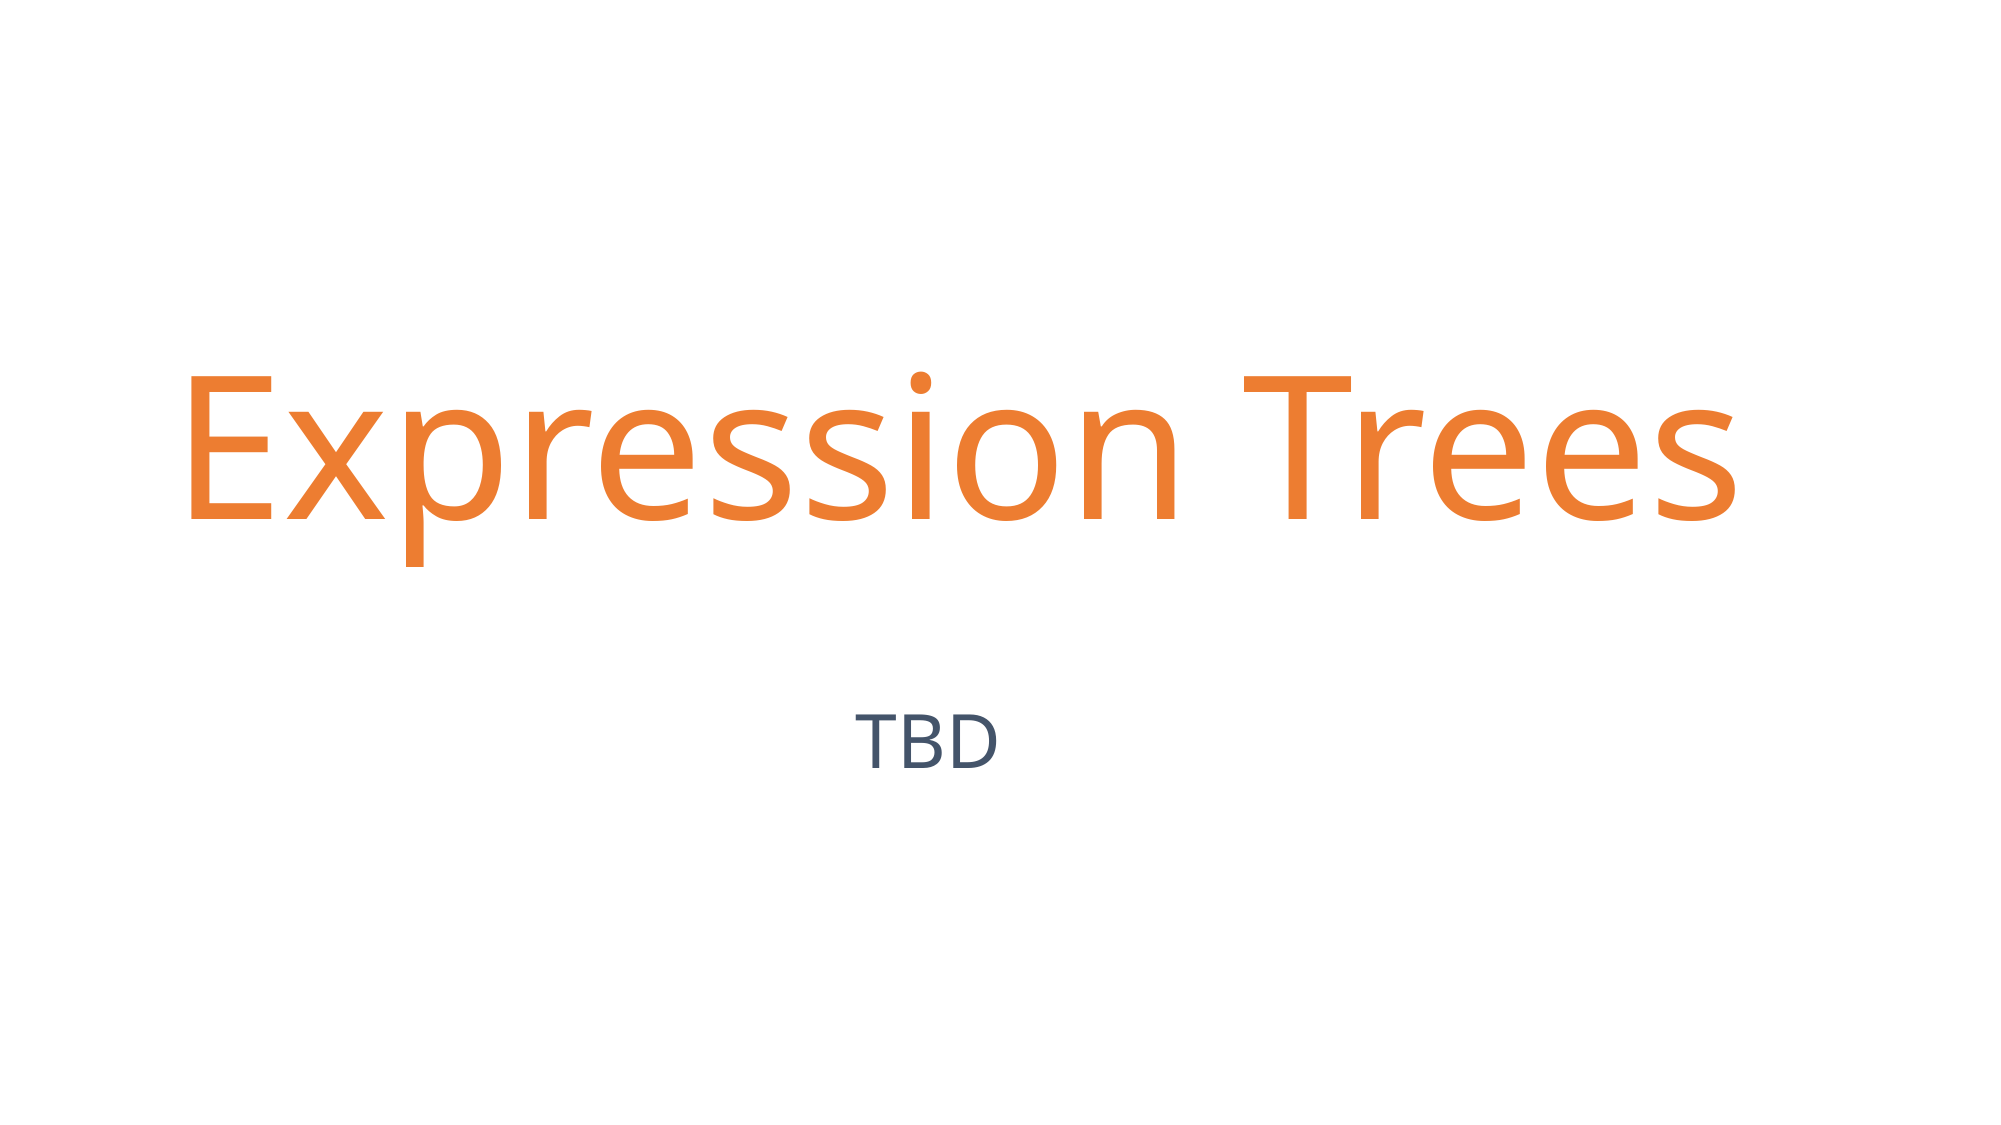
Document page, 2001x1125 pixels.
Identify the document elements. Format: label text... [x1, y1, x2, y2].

text_box Expression Trees [157, 312, 1759, 568]
text_box TBD [840, 686, 1016, 792]
